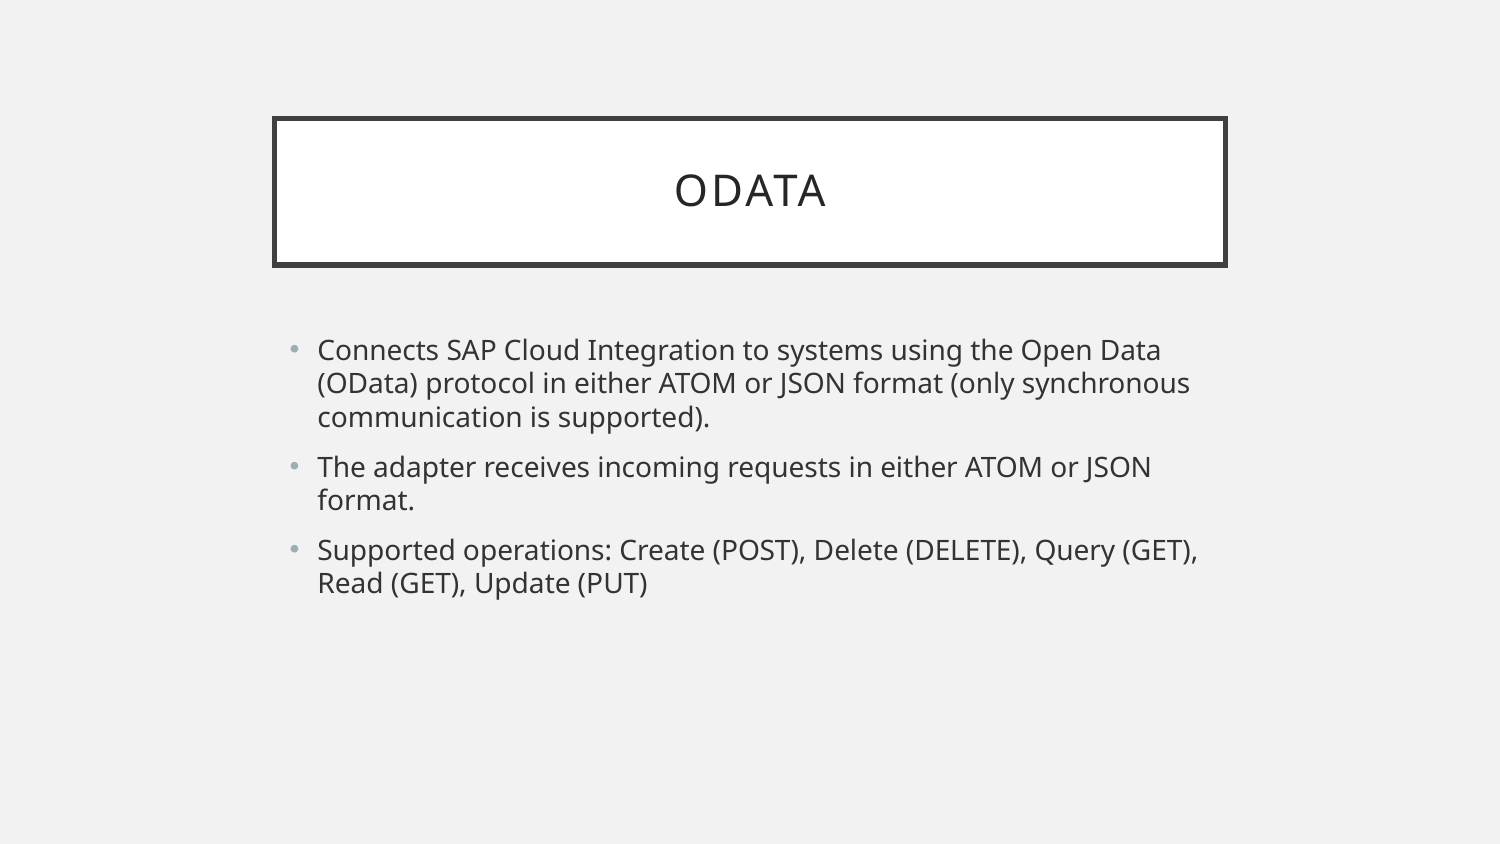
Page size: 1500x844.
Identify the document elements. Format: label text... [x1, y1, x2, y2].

list Connects SAP Cloud Integration to systems using the Open Data (OData) protocol in either ATOM or JSON format (only synchronous communication is supported). The adapter receives incoming requests in either ATOM or JSON format. Supported operations: Create (POST), Delete (DELETE), Query (GET), Read (GET), Update (PUT) [274, 324, 1226, 707]
title Odata [272, 116, 1228, 268]
